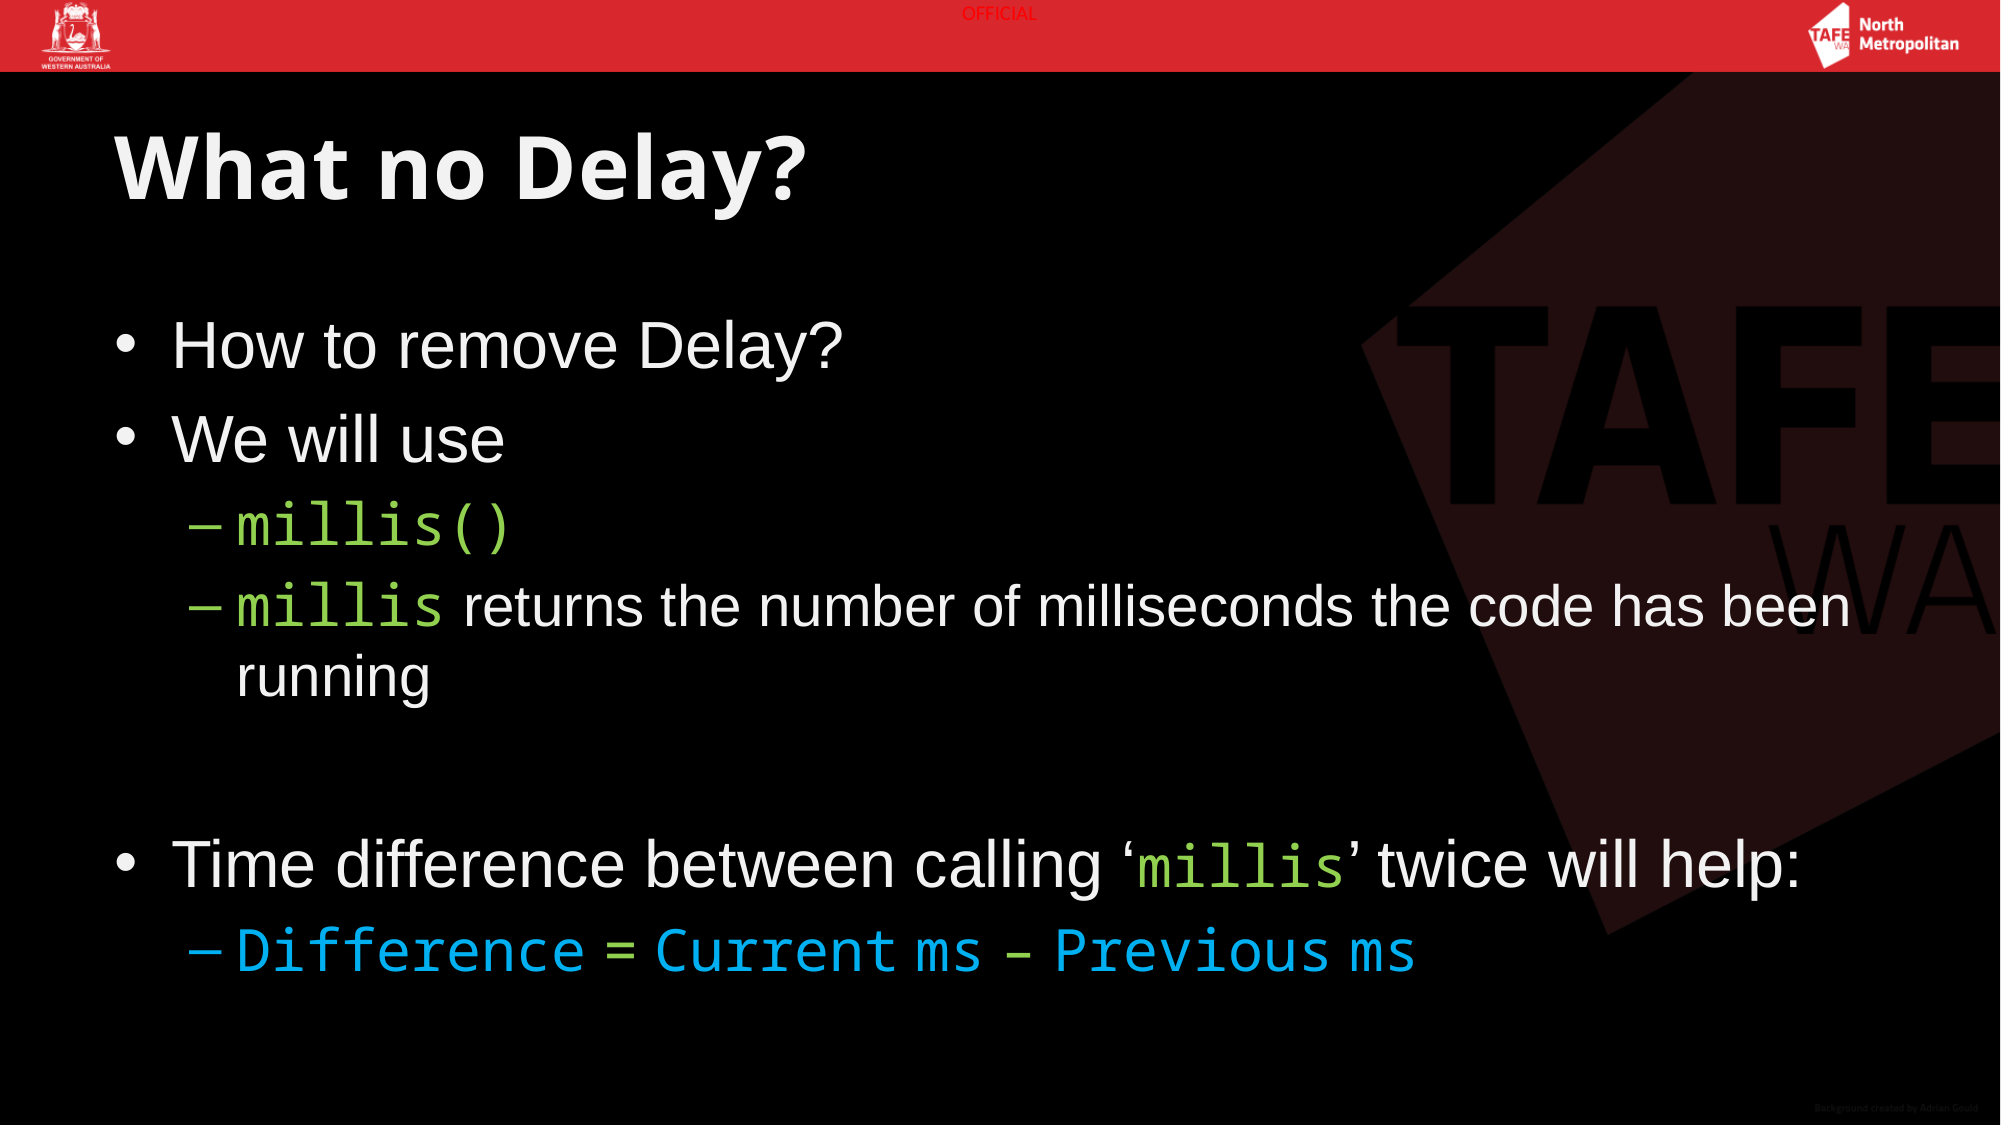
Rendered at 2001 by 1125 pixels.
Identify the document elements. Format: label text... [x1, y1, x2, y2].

title What no Delay? [99, 82, 1900, 247]
list How to remove Delay? We will use millis() millis returns the number of milliseconds the code has been running Time difference between calling ‘millis’ twice will help: Difference = Current ms – Previous ms [99, 294, 1900, 1043]
picture [0, 0, 2001, 1125]
